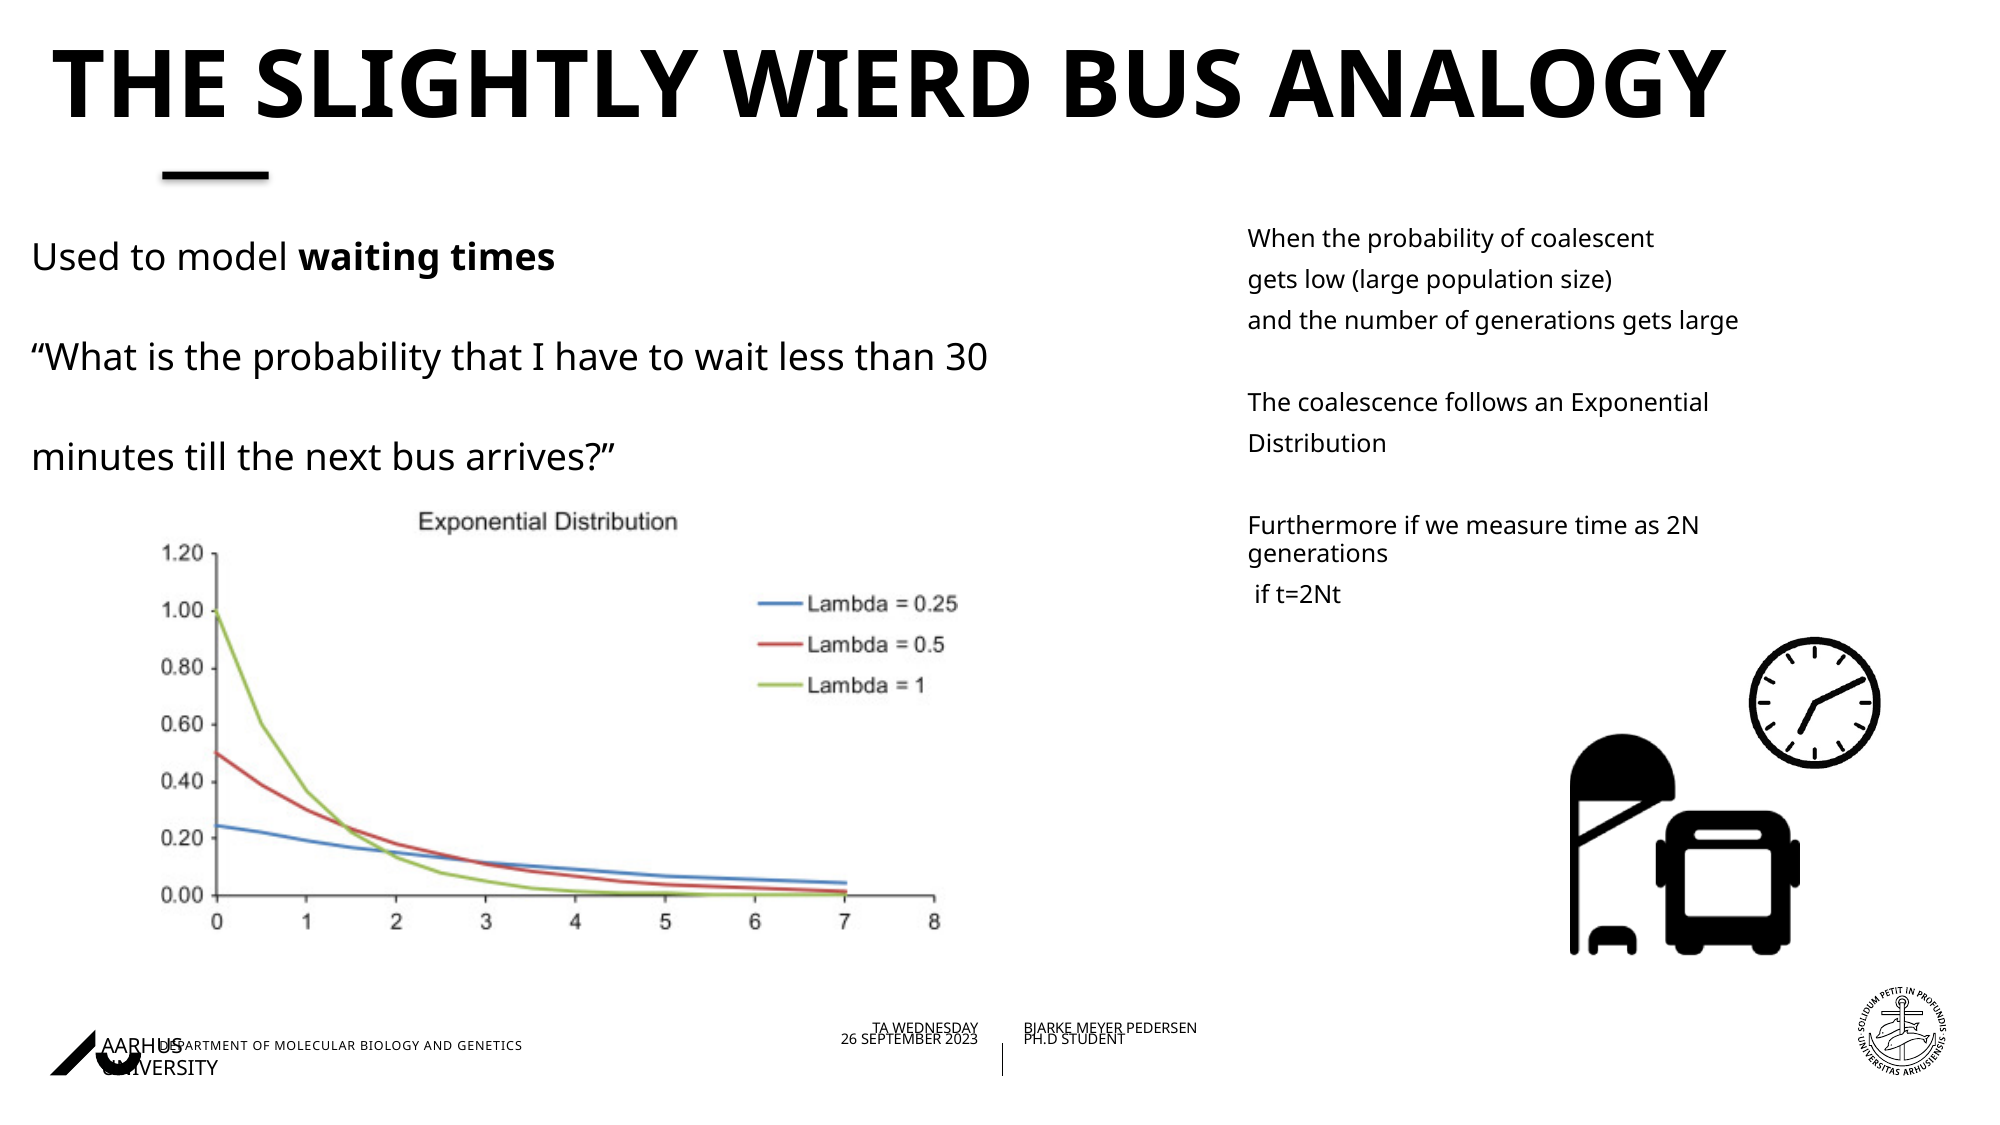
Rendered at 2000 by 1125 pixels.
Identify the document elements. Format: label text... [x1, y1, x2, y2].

picture [160, 509, 958, 936]
title The slightly wierd bus analogy [51, 37, 1948, 162]
text_box Used to model waiting times “What is the probability that I have to wait less than 30 minutes till the next bus arrives?” [31, 178, 1142, 479]
picture [1542, 585, 1895, 971]
